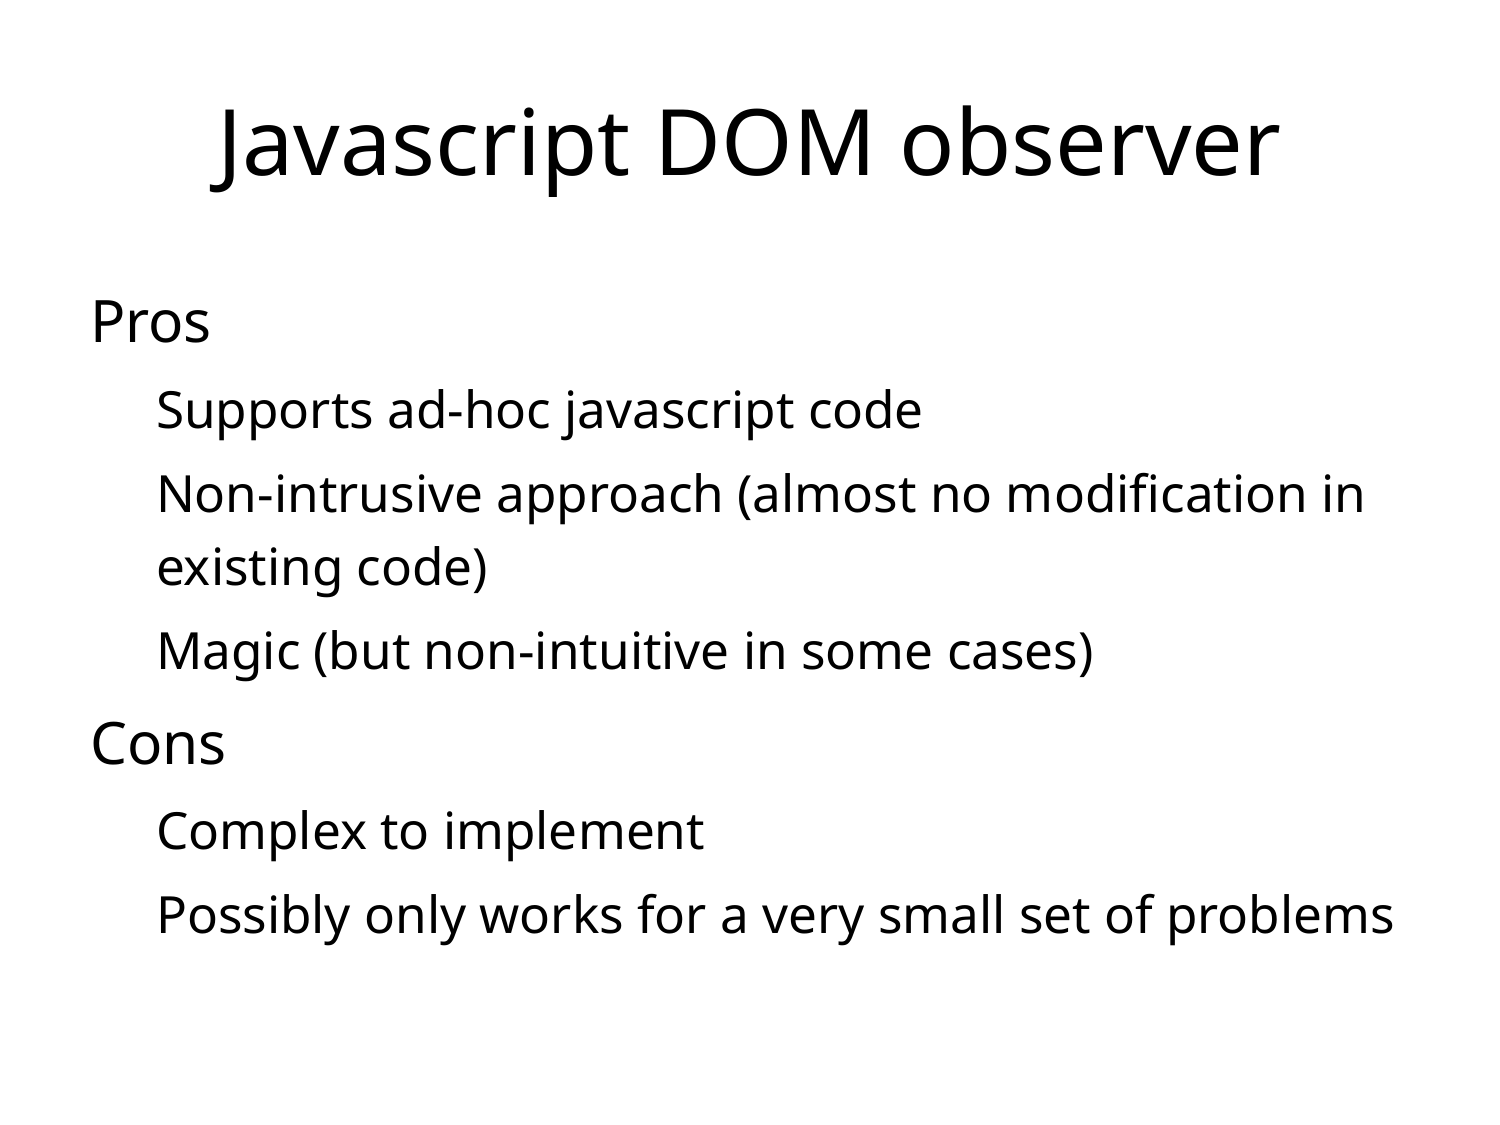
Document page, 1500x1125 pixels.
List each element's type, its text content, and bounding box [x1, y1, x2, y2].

list Pros Supports ad-hoc javascript code Non-intrusive approach (almost no modification in existing code) Magic (but non-intuitive in some cases) Cons Complex to implement Possibly only works for a very small set of problems [75, 262, 1425, 1005]
title Javascript DOM observer [75, 45, 1425, 233]
